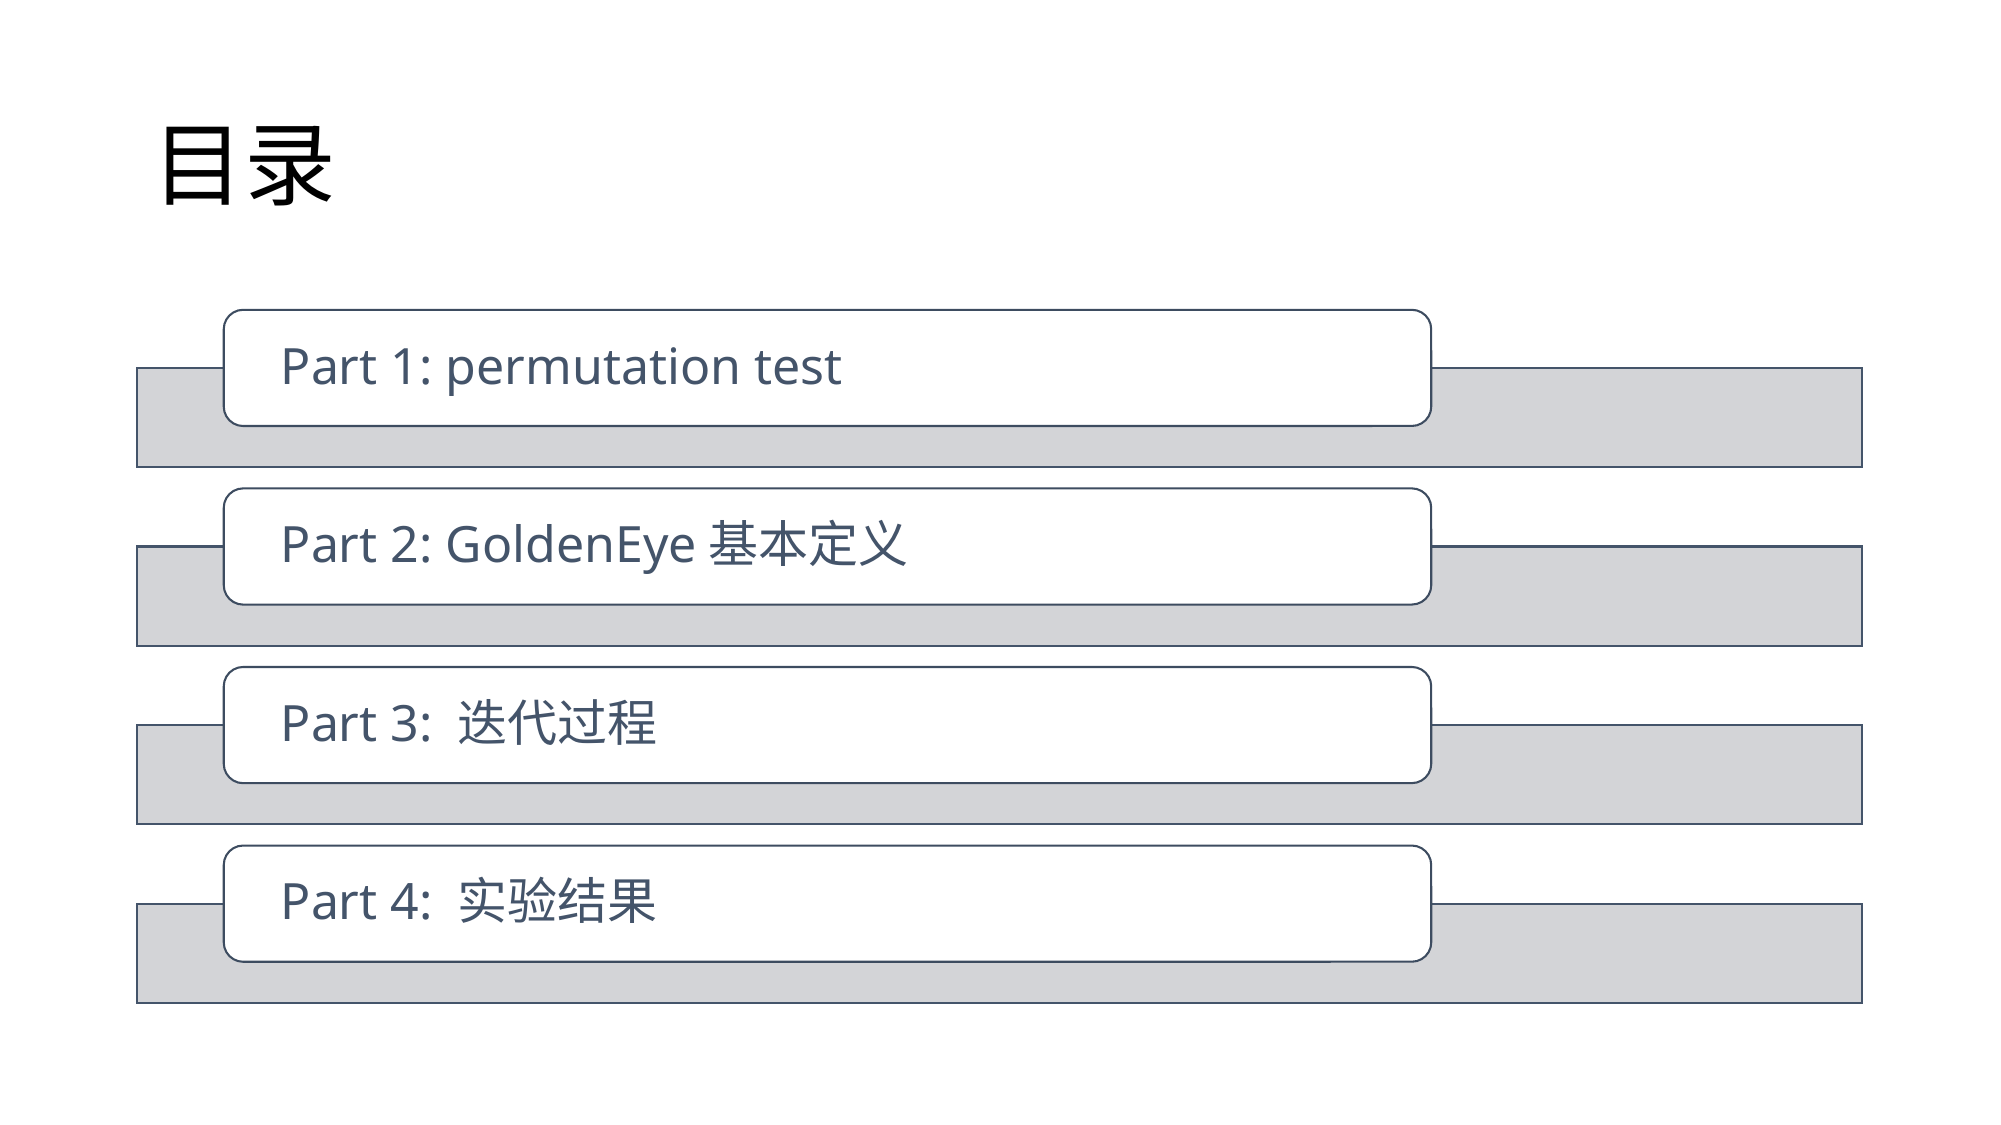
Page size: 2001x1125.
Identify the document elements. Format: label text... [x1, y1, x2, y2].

title 目录 [137, 59, 1863, 278]
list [137, 299, 1863, 1014]
